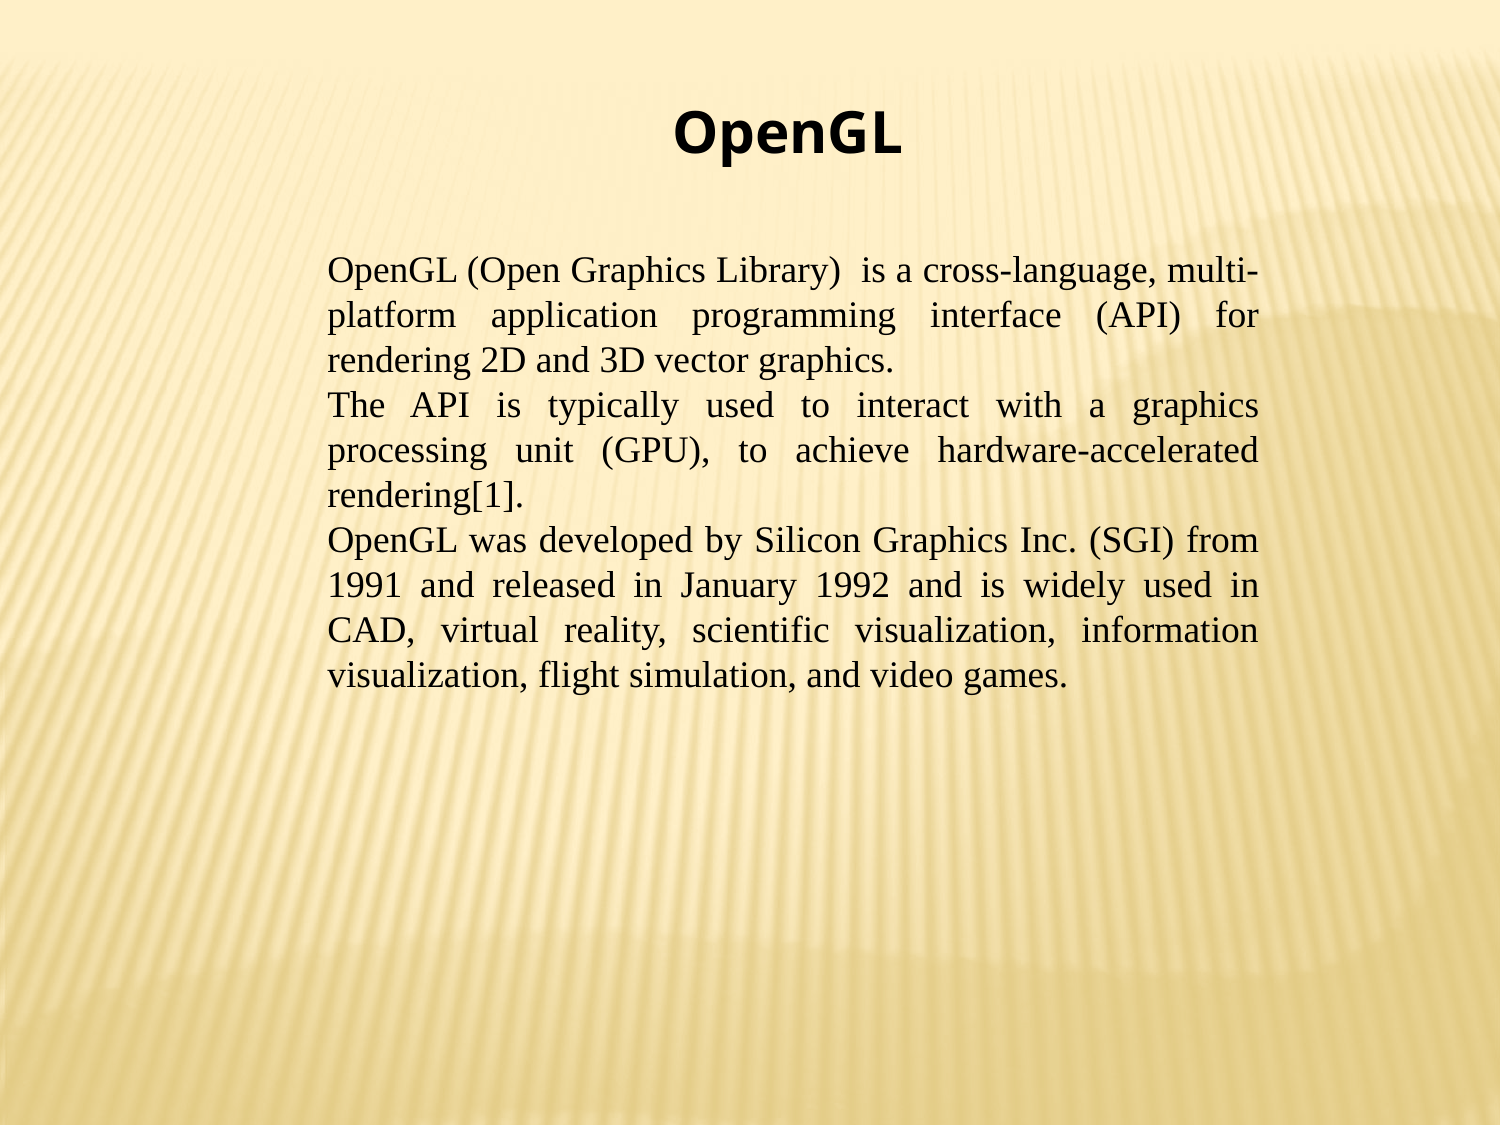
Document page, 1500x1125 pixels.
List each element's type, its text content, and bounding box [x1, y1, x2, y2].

text_box OpenGL [425, 87, 1150, 173]
text_box OpenGL (Open Graphics Library) is a cross-language, multi-platform application programming interface (API) for rendering 2D and 3D vector graphics. The API is typically used to interact with a graphics processing unit (GPU), to achieve hardware-accelerated rendering[1]. OpenGL was developed by Silicon Graphics Inc. (SGI) from 1991 and released in January 1992 and is widely used in CAD, virtual reality, scientific visualization, information visualization, flight simulation, and video games. [312, 237, 1275, 703]
